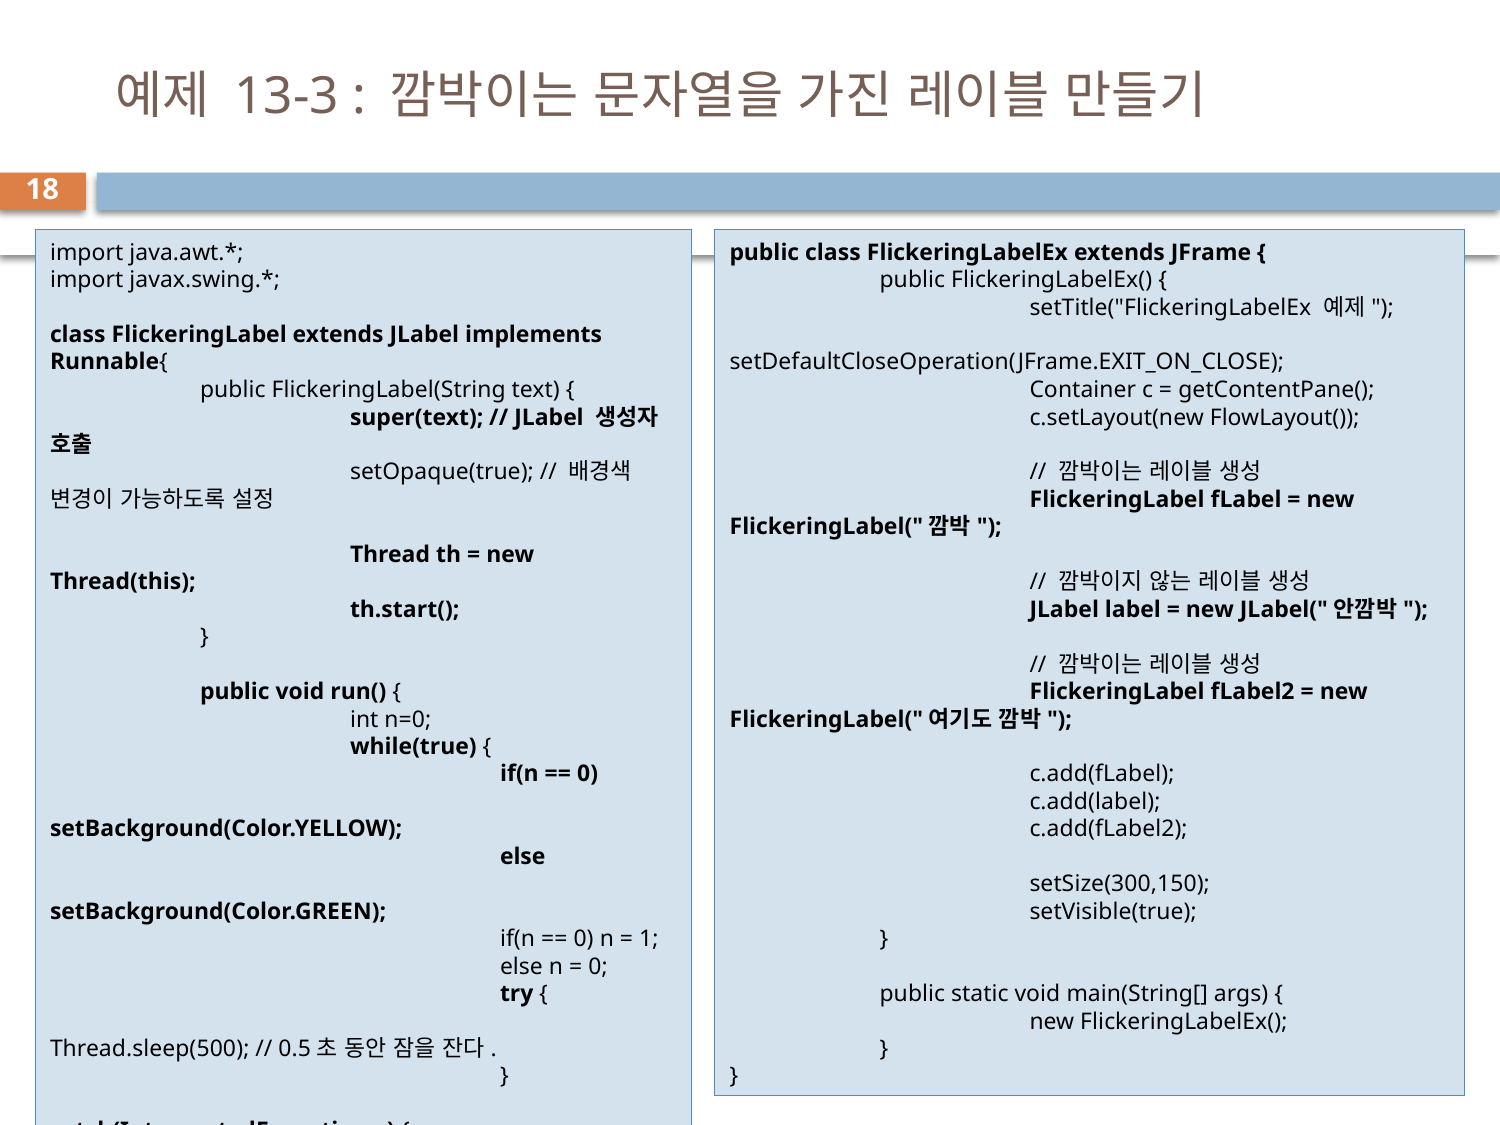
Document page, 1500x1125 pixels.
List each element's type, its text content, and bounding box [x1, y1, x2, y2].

slide_number 18 [0, 170, 87, 211]
text_box import java.awt.*; import javax.swing.*; class FlickeringLabel extends JLabel implements Runnable{ public FlickeringLabel(String text) { super(text); // JLabel 생성자 호출 setOpaque(true); // 배경색 변경이 가능하도록 설정 Thread th = new Thread(this); th.start(); } public void run() { int n=0; while(true) { if(n == 0) setBackground(Color.YELLOW); else setBackground(Color.GREEN); if(n == 0) n = 1; else n = 0; try { Thread.sleep(500); // 0.5초 동안 잠을 잔다. } catch(InterruptedException e) { return; } } } } [35, 229, 692, 1125]
text_box public class FlickeringLabelEx extends JFrame { public FlickeringLabelEx() { setTitle("FlickeringLabelEx 예제"); setDefaultCloseOperation(JFrame.EXIT_ON_CLOSE); Container c = getContentPane(); c.setLayout(new FlowLayout()); // 깜박이는 레이블 생성 FlickeringLabel fLabel = new FlickeringLabel("깜박"); // 깜박이지 않는 레이블 생성 JLabel label = new JLabel("안깜박"); // 깜박이는 레이블 생성 FlickeringLabel fLabel2 = new FlickeringLabel("여기도 깜박"); c.add(fLabel); c.add(label); c.add(fLabel2); setSize(300,150); setVisible(true); } public static void main(String[] args) { new FlickeringLabelEx(); } } [714, 229, 1465, 1096]
title 예제 13-3 : 깜박이는 문자열을 가진 레이블 만들기 [100, 37, 1438, 149]
